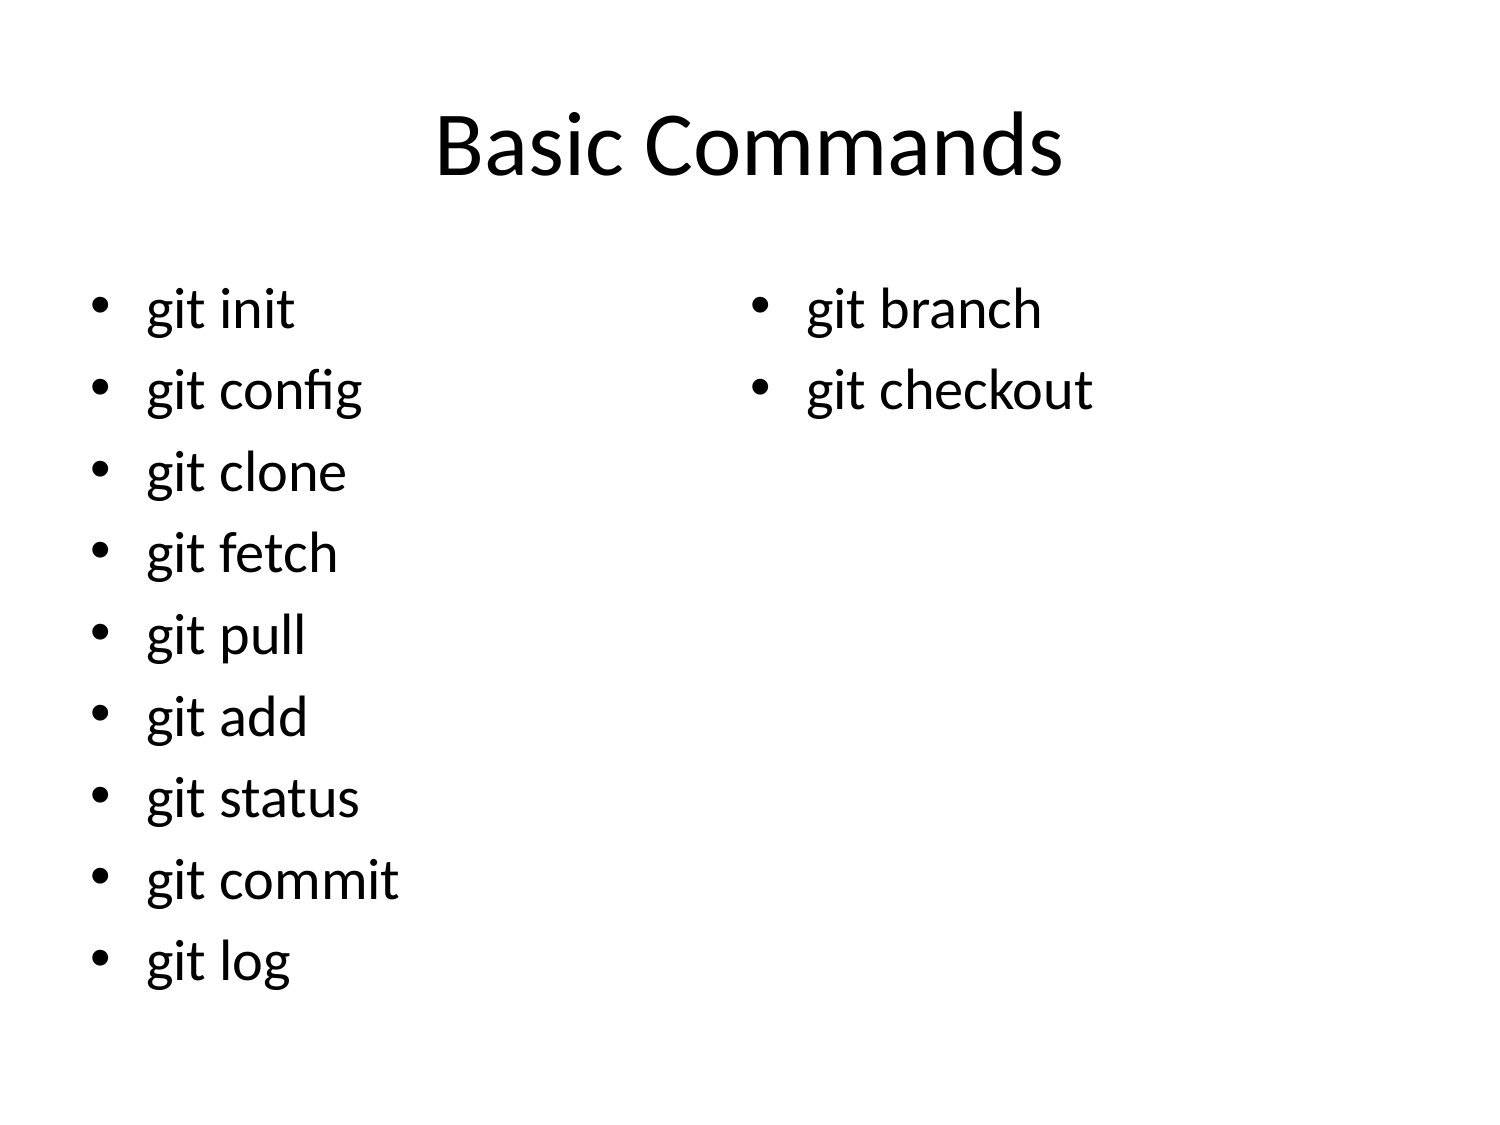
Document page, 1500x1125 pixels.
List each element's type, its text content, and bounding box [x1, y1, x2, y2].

list git init git config git clone git fetch git pull git add git status git commit git log git branch git checkout [75, 262, 1425, 1005]
title Basic Commands [75, 45, 1425, 233]
